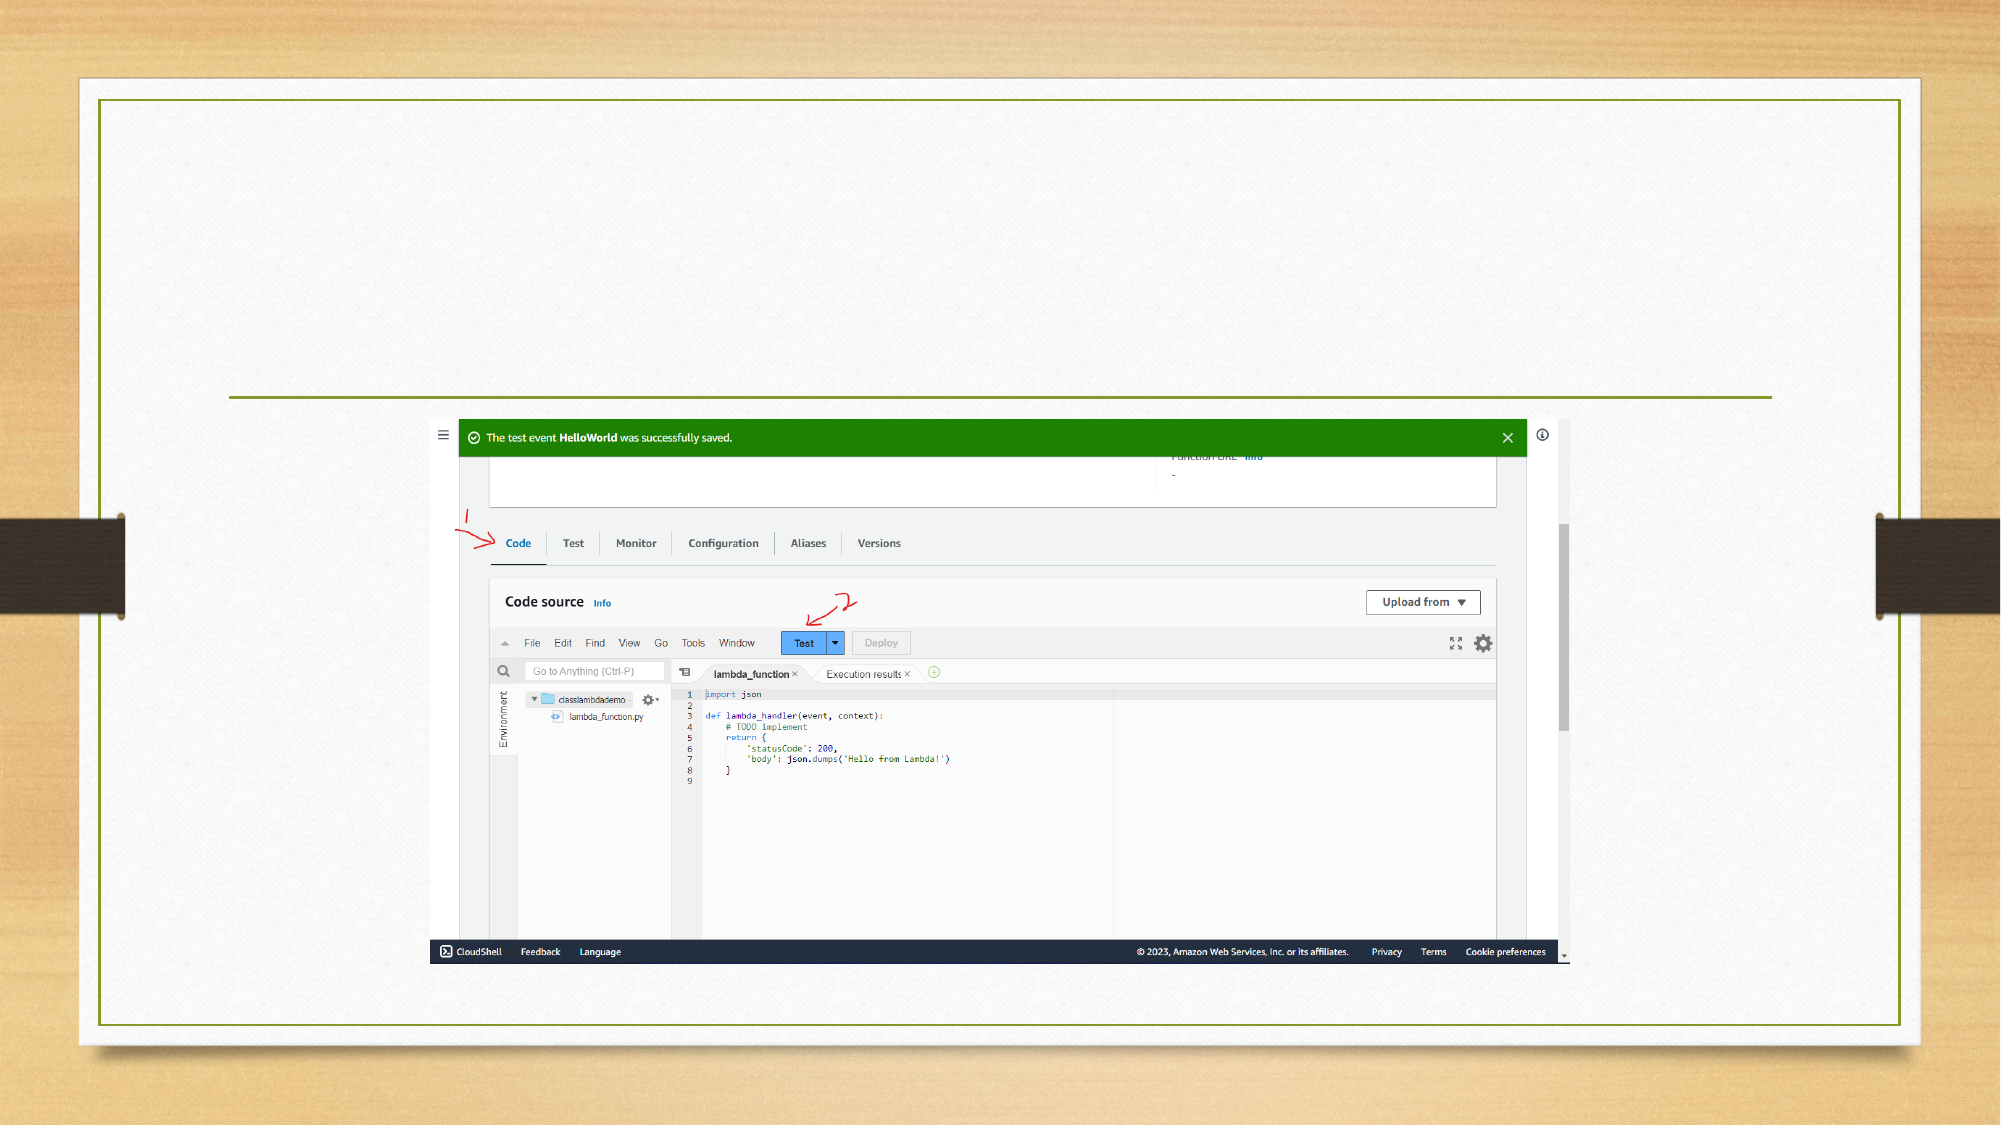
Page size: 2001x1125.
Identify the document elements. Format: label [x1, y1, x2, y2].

list [430, 419, 1570, 964]
picture [0, 0, 2001, 1125]
